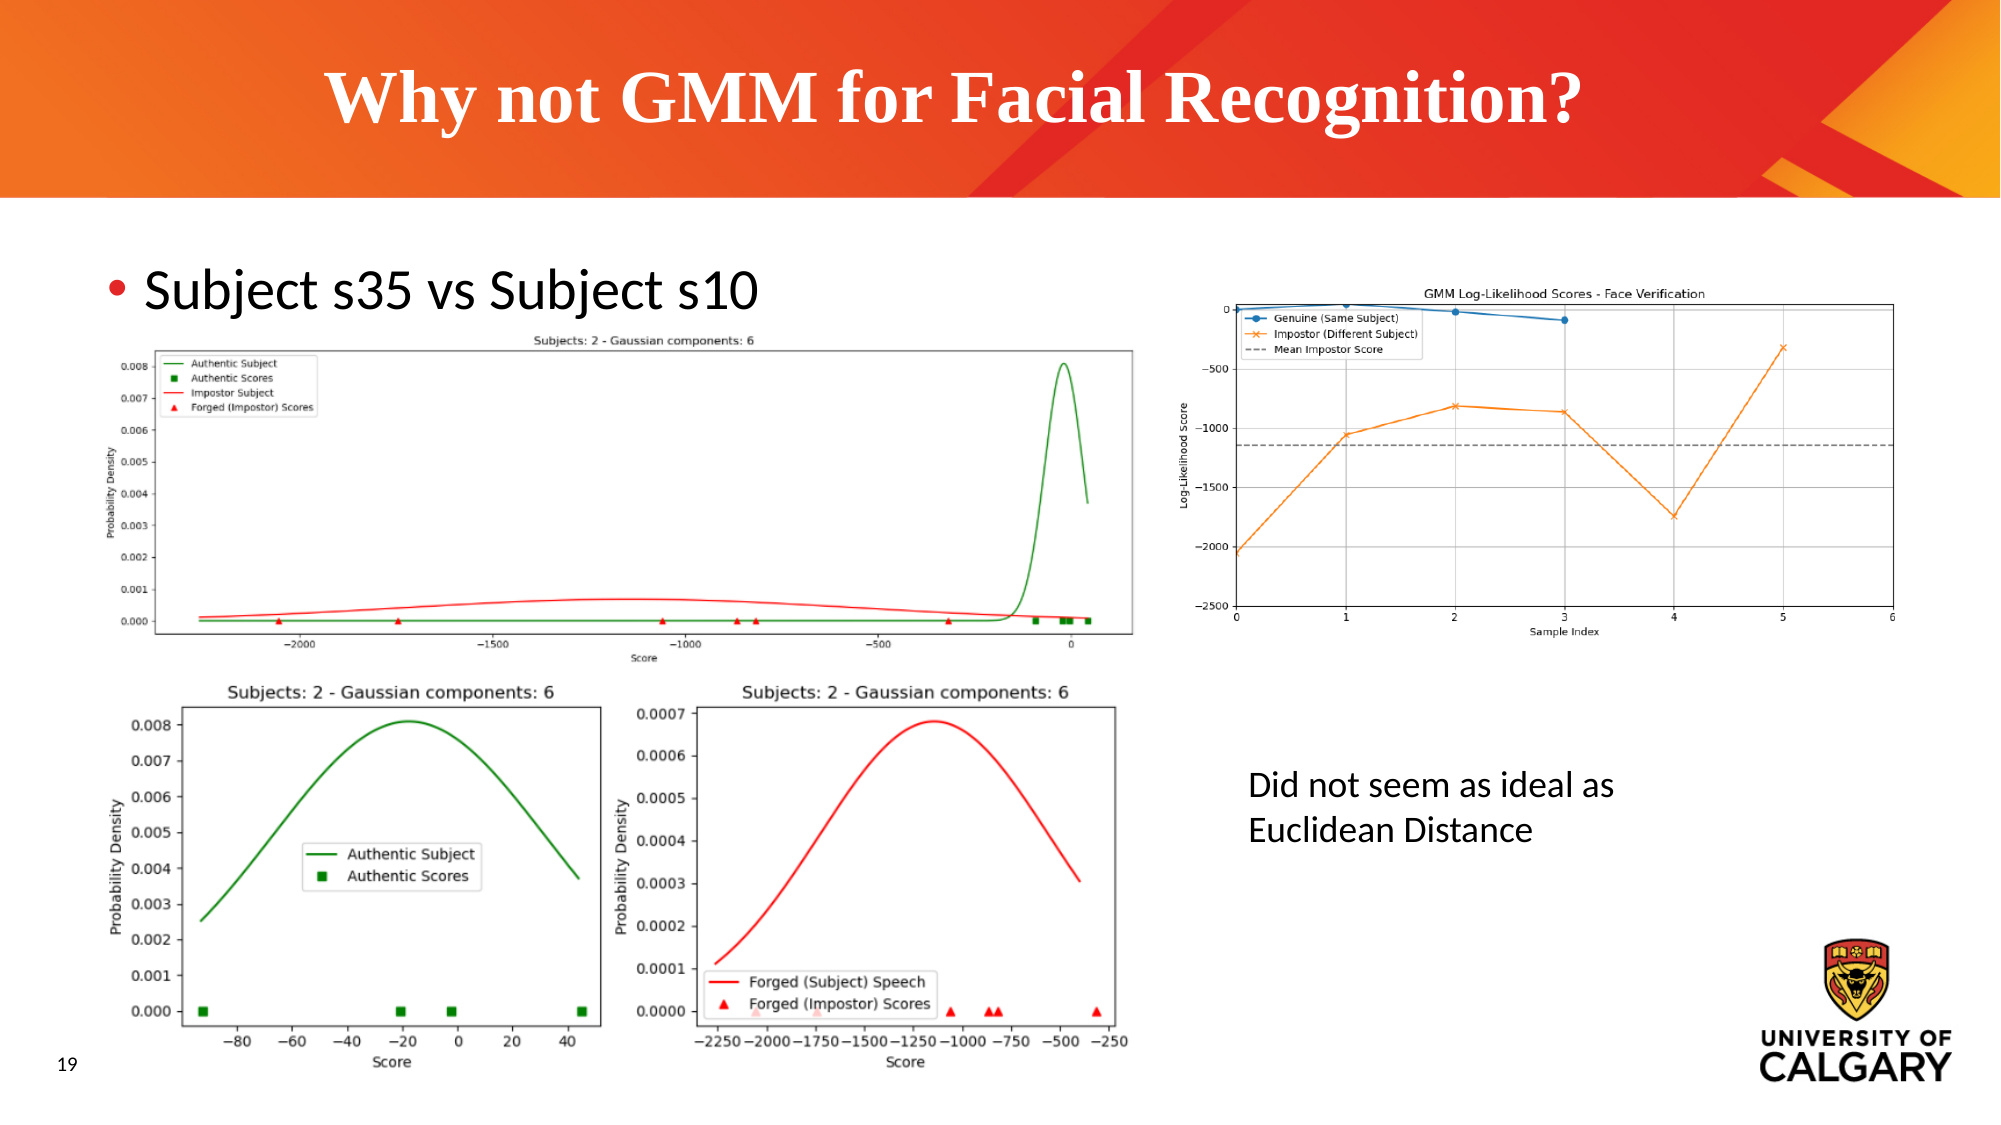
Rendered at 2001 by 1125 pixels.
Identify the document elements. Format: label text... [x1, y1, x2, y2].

title Why not GMM for Facial Recognition? [92, 12, 1818, 183]
text_box Did not seem as ideal as Euclidean Distance [1233, 752, 1749, 857]
list Subject s35 vs Subject s10 [92, 252, 925, 326]
picture [0, 0, 2001, 1125]
slide_number 19 [41, 1043, 492, 1104]
